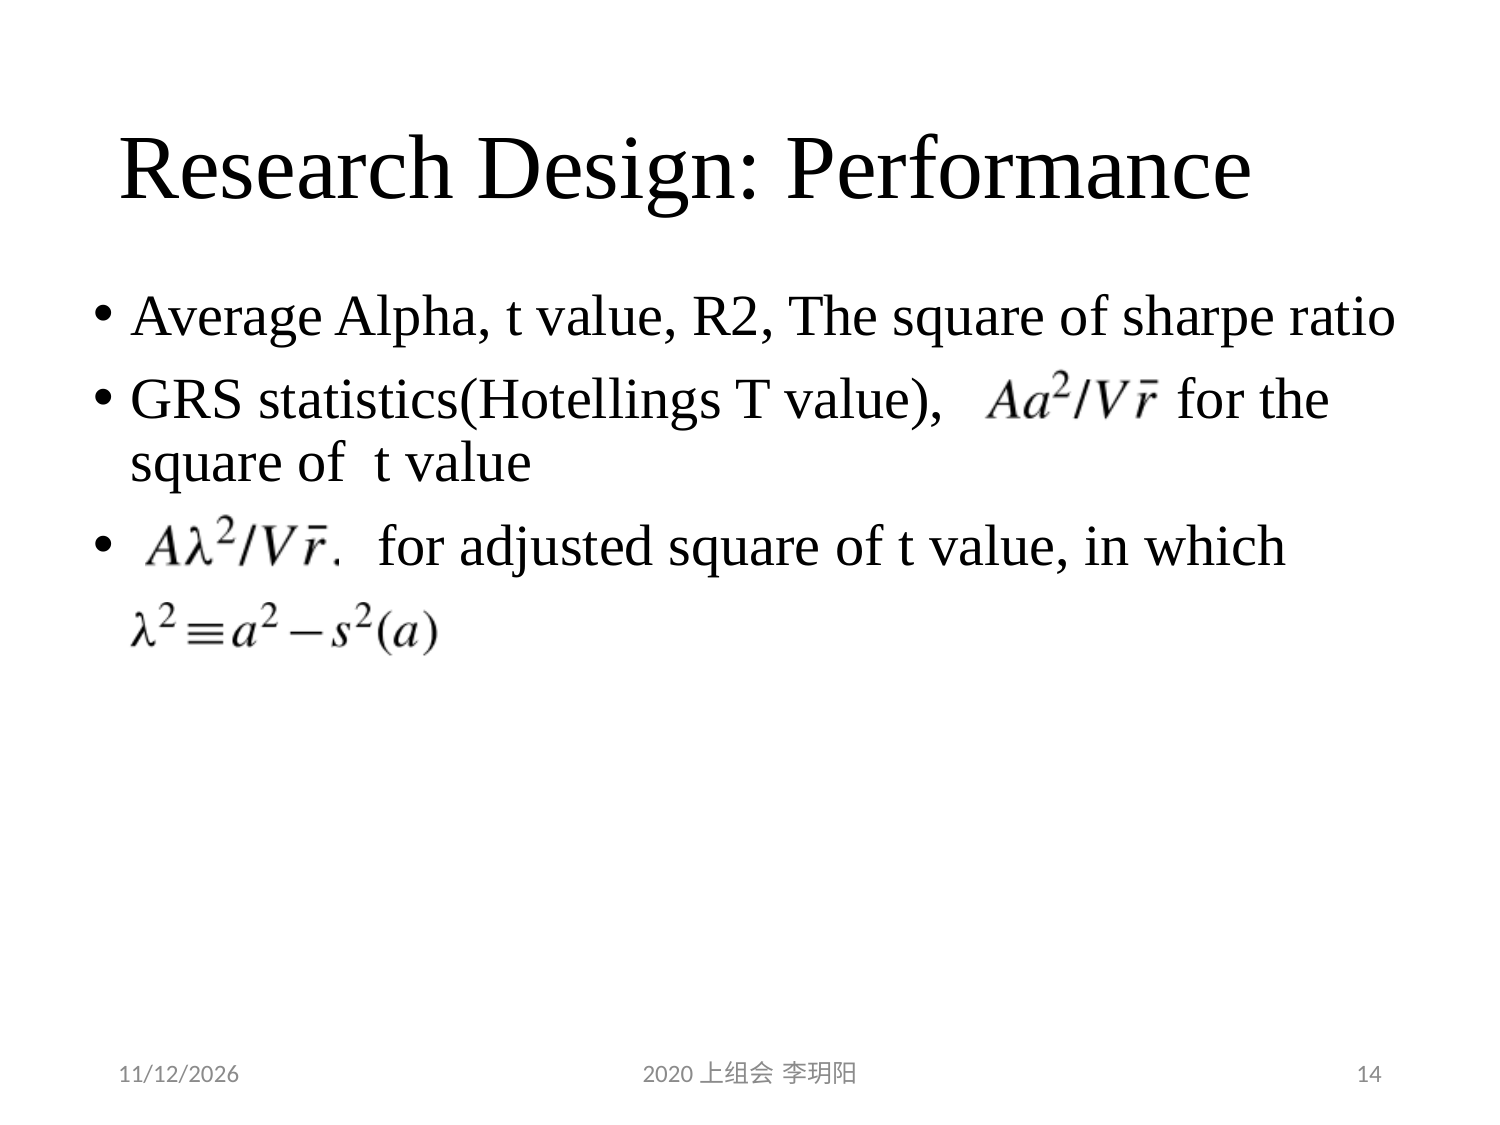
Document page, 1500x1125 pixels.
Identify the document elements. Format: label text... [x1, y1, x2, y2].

list Average Alpha, t value, R2, The square of sharpe ratio GRS statistics(Hotellings T value), for the square of t value for adjusted square of t value, in which [78, 277, 1422, 987]
picture [117, 602, 441, 662]
picture [145, 508, 339, 584]
slide_number 14 [1059, 1042, 1397, 1103]
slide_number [103, 1042, 441, 1103]
title Research Design: Performance [103, 59, 1397, 278]
footer 2020上组会 李玥阳 [496, 1042, 1004, 1103]
picture [982, 356, 1166, 434]
